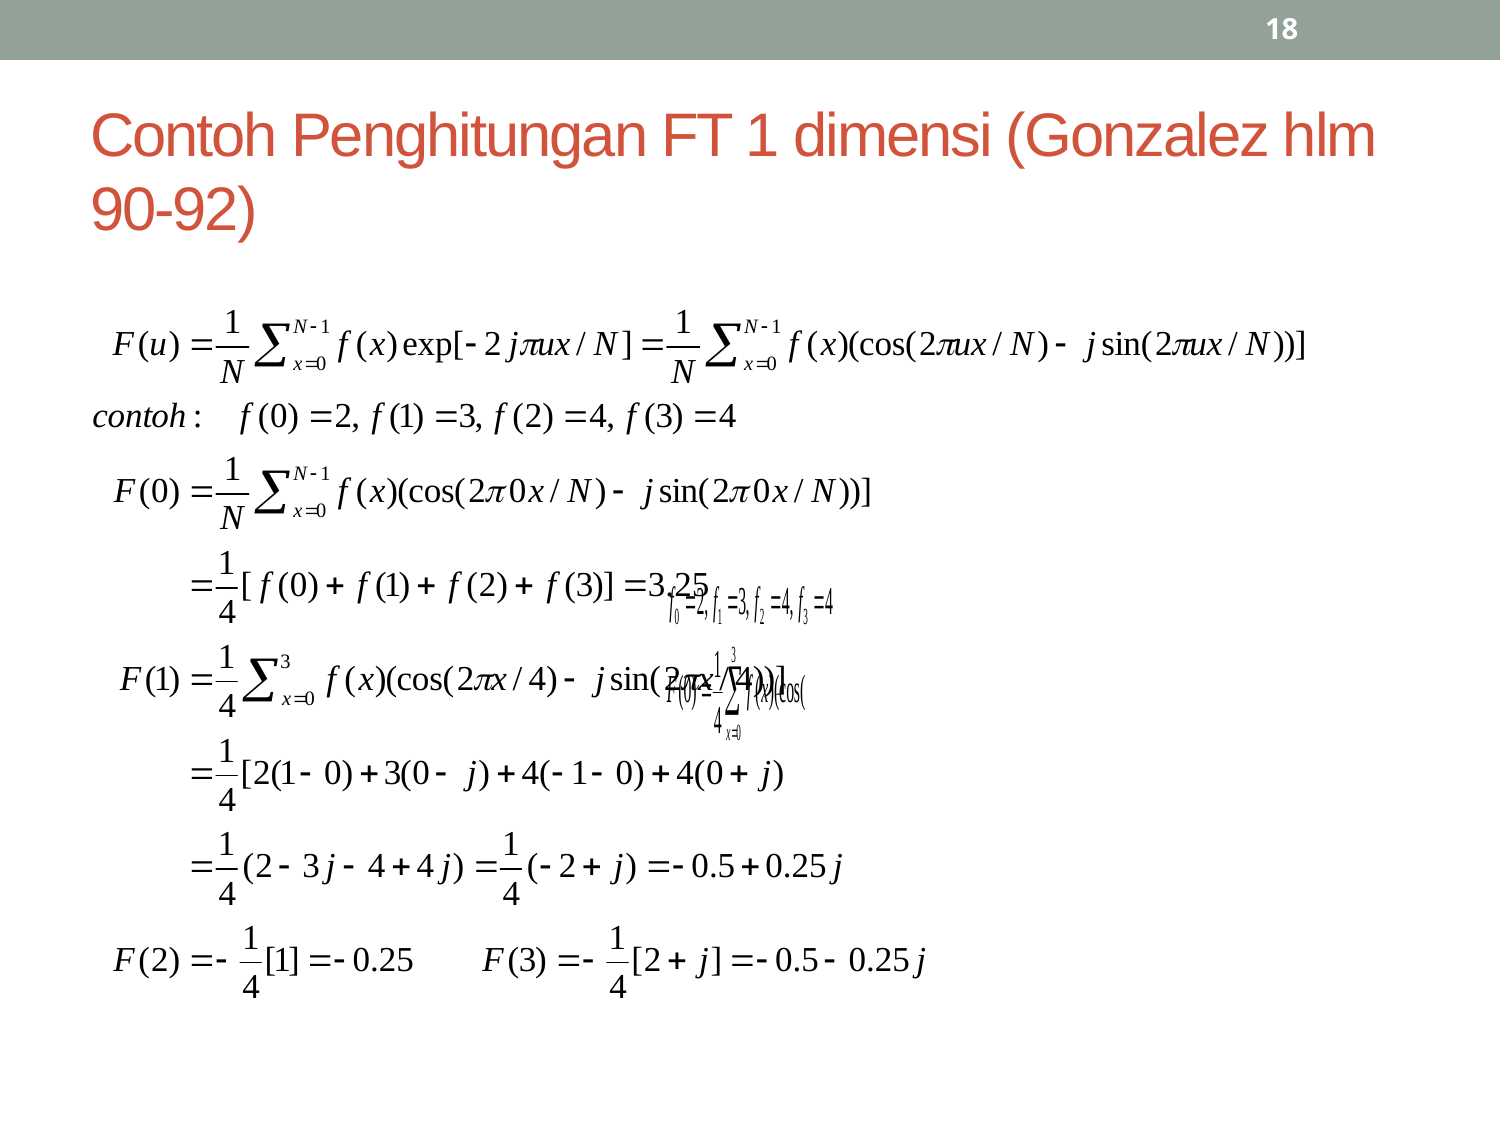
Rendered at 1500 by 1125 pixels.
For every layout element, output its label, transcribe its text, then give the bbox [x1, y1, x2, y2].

title Contoh Penghitungan FT 1 dimensi (Gonzalez hlm 90-92) [75, 87, 1425, 250]
slide_number 18 [1250, 3, 1425, 57]
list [87, 299, 1313, 1006]
